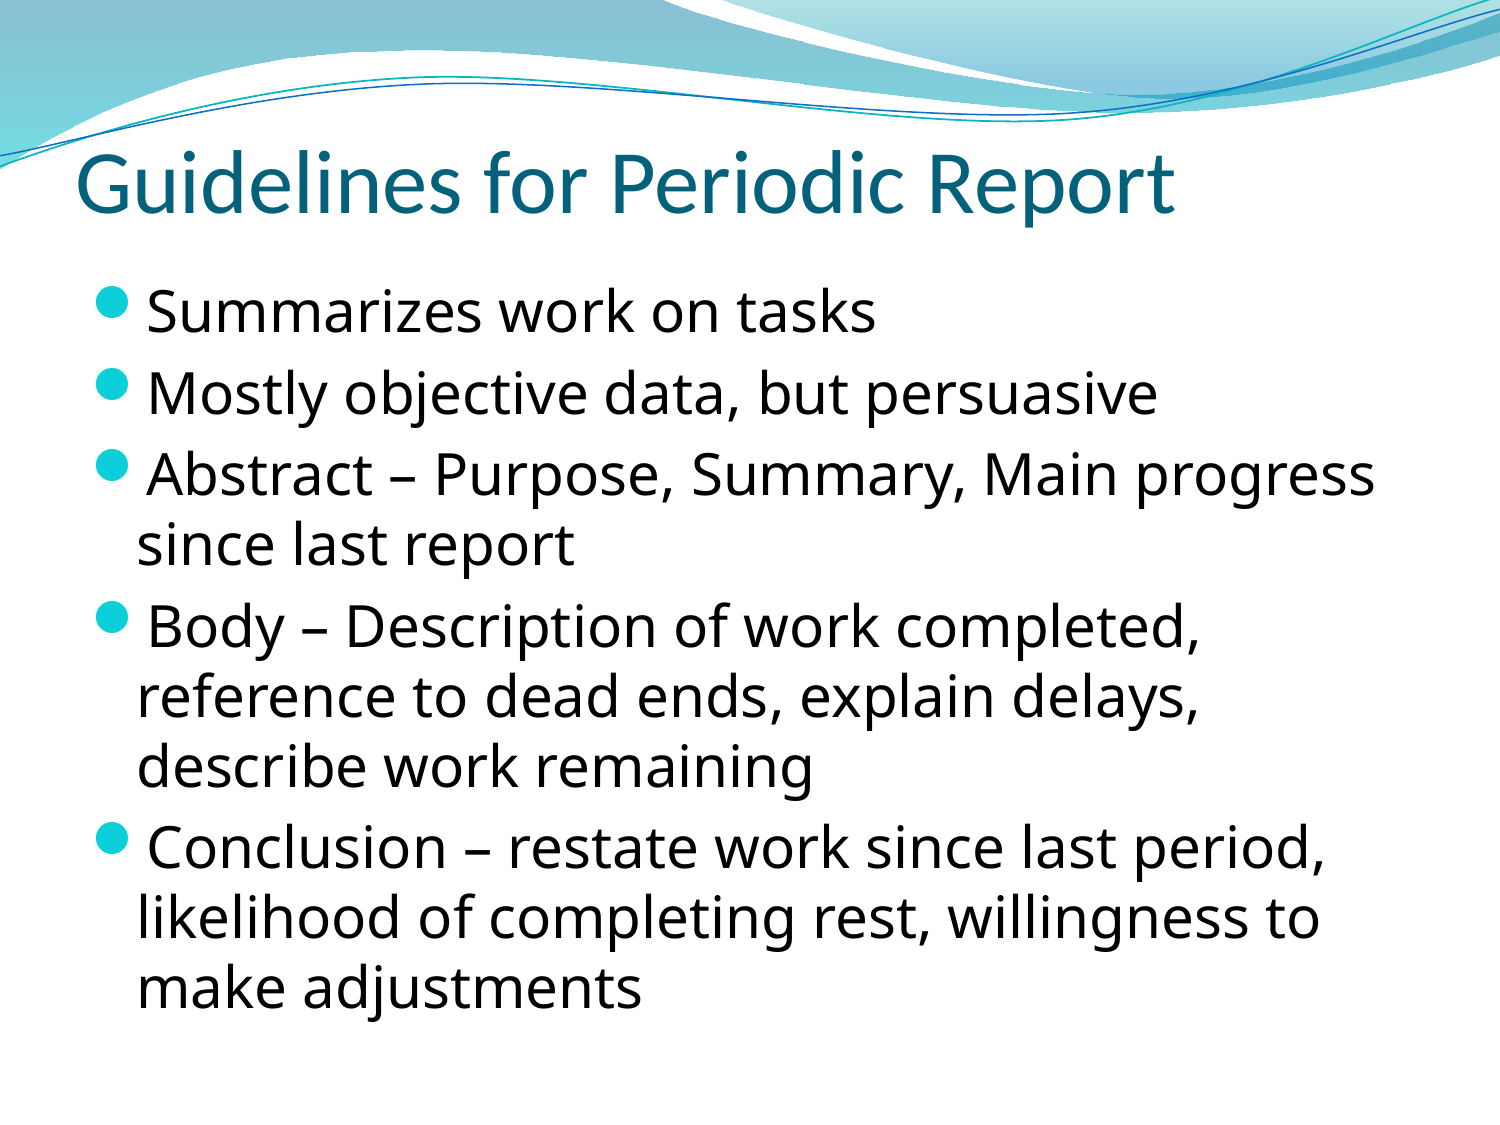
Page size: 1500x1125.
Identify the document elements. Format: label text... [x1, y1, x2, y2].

title Guidelines for Periodic Report [75, 115, 1425, 232]
list Summarizes work on tasks Mostly objective data, but persuasive Abstract – Purpose, Summary, Main progress since last report Body – Description of work completed, reference to dead ends, explain delays, describe work remaining Conclusion – restate work since last period, likelihood of completing rest, willingness to make adjustments [76, 267, 1427, 1035]
